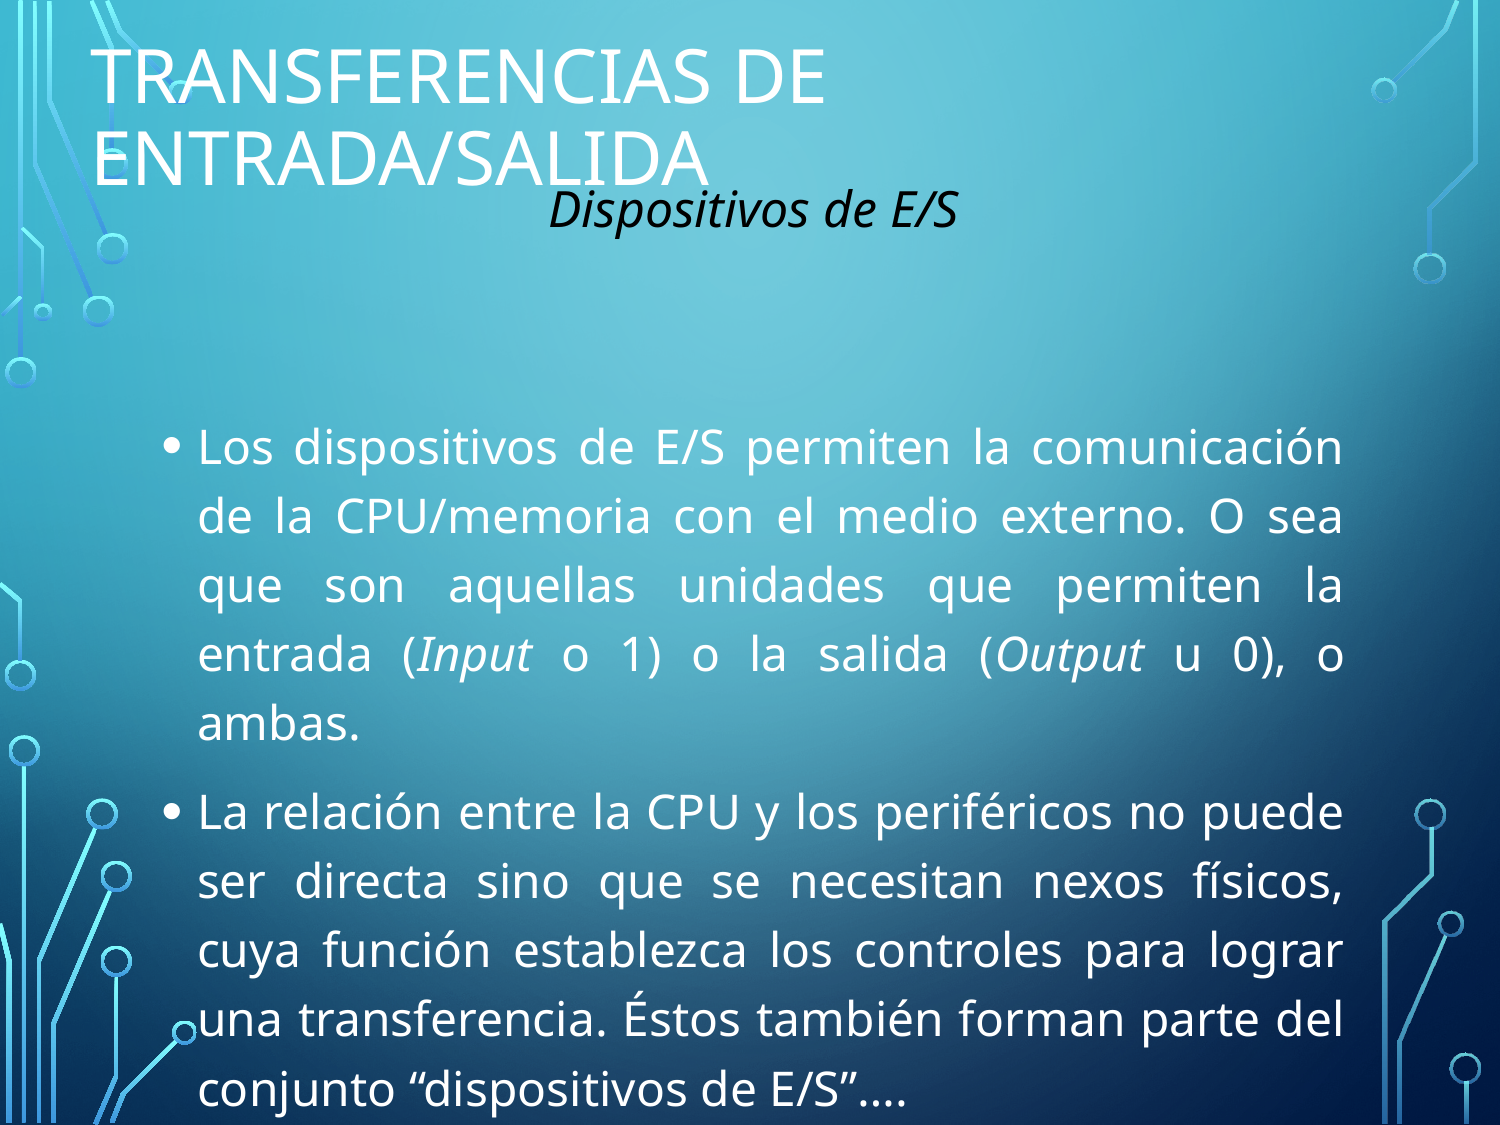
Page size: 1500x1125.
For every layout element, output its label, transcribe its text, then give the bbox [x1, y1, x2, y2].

title Transferencias de Entrada/Salida [75, 17, 1425, 170]
text_box Dispositivos de E/S [50, 170, 1457, 245]
list Los dispositivos de E/S permiten la comunicación de la CPU/memoria con el medio externo. O sea que son aquellas unidades que permiten la entrada (Input o 1) o la salida (Output u 0), o ambas. La relación entre la CPU y los periféricos no puede ser directa sino que se necesitan nexos físicos, cuya función establezca los controles para lograr una transferencia. Éstos también forman parte del conjunto “dispositivos de E/S”…. [146, 397, 1362, 1125]
